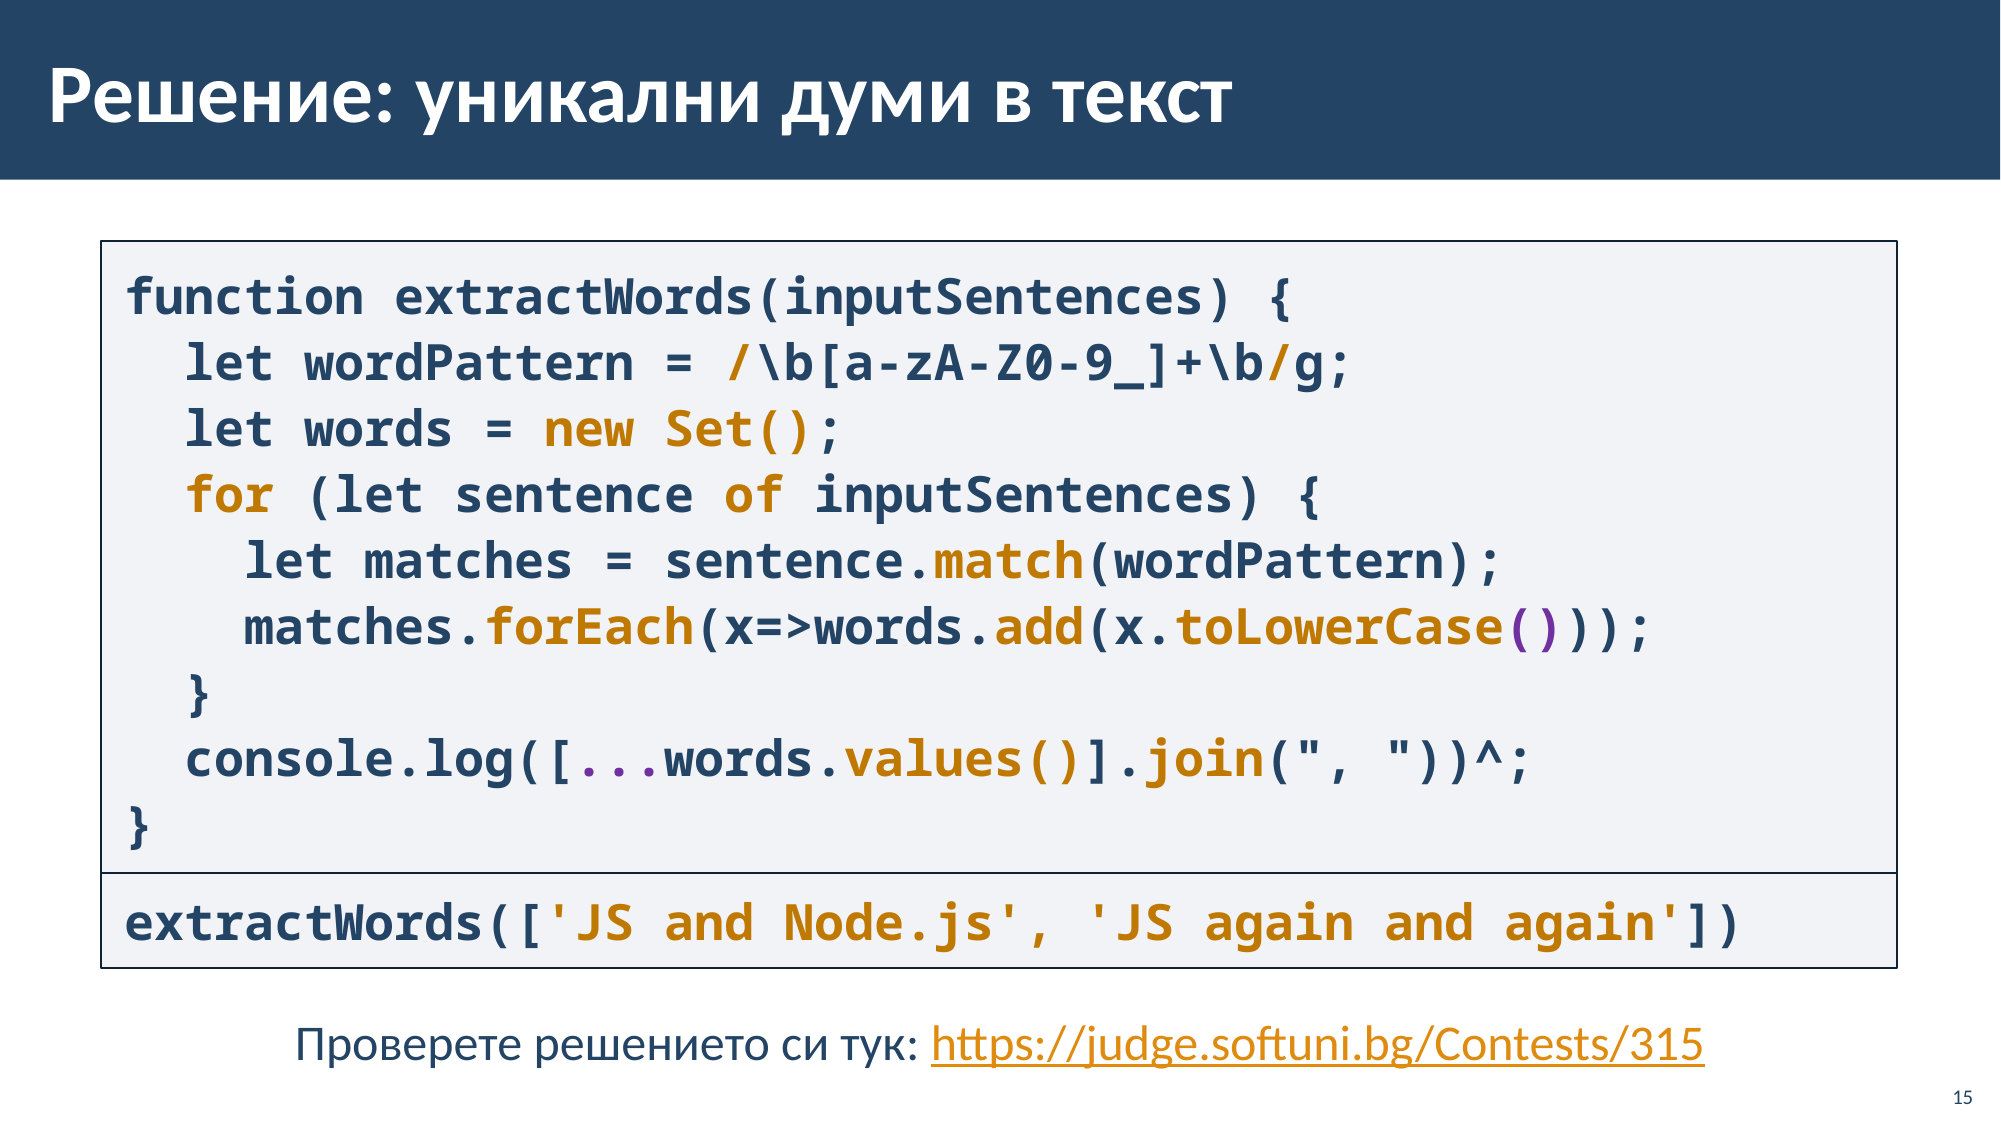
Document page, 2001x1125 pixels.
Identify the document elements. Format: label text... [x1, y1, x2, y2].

list function extractWords(inputSentences) { let wordPattern = /\b[a-zA-Z0-9_]+\b/g; let words = new Set(); for (let sentence of inputSentences) { let matches = sentence.match(wordPattern); matches.forEach(x=>words.add(x.toLowerCase())); } console.log([...words.values()].join(", "))^; } [100, 240, 1898, 873]
text_box 15 [1927, 1067, 1989, 1117]
title Решение: уникални думи в текст [31, 16, 1968, 162]
text_box extractWords(['JS and Node.js', 'JS again and again']) [100, 873, 1898, 969]
text_box Проверете решението си тук: https://judge.softuni.bg/Contests/315 [134, 1003, 1866, 1079]
